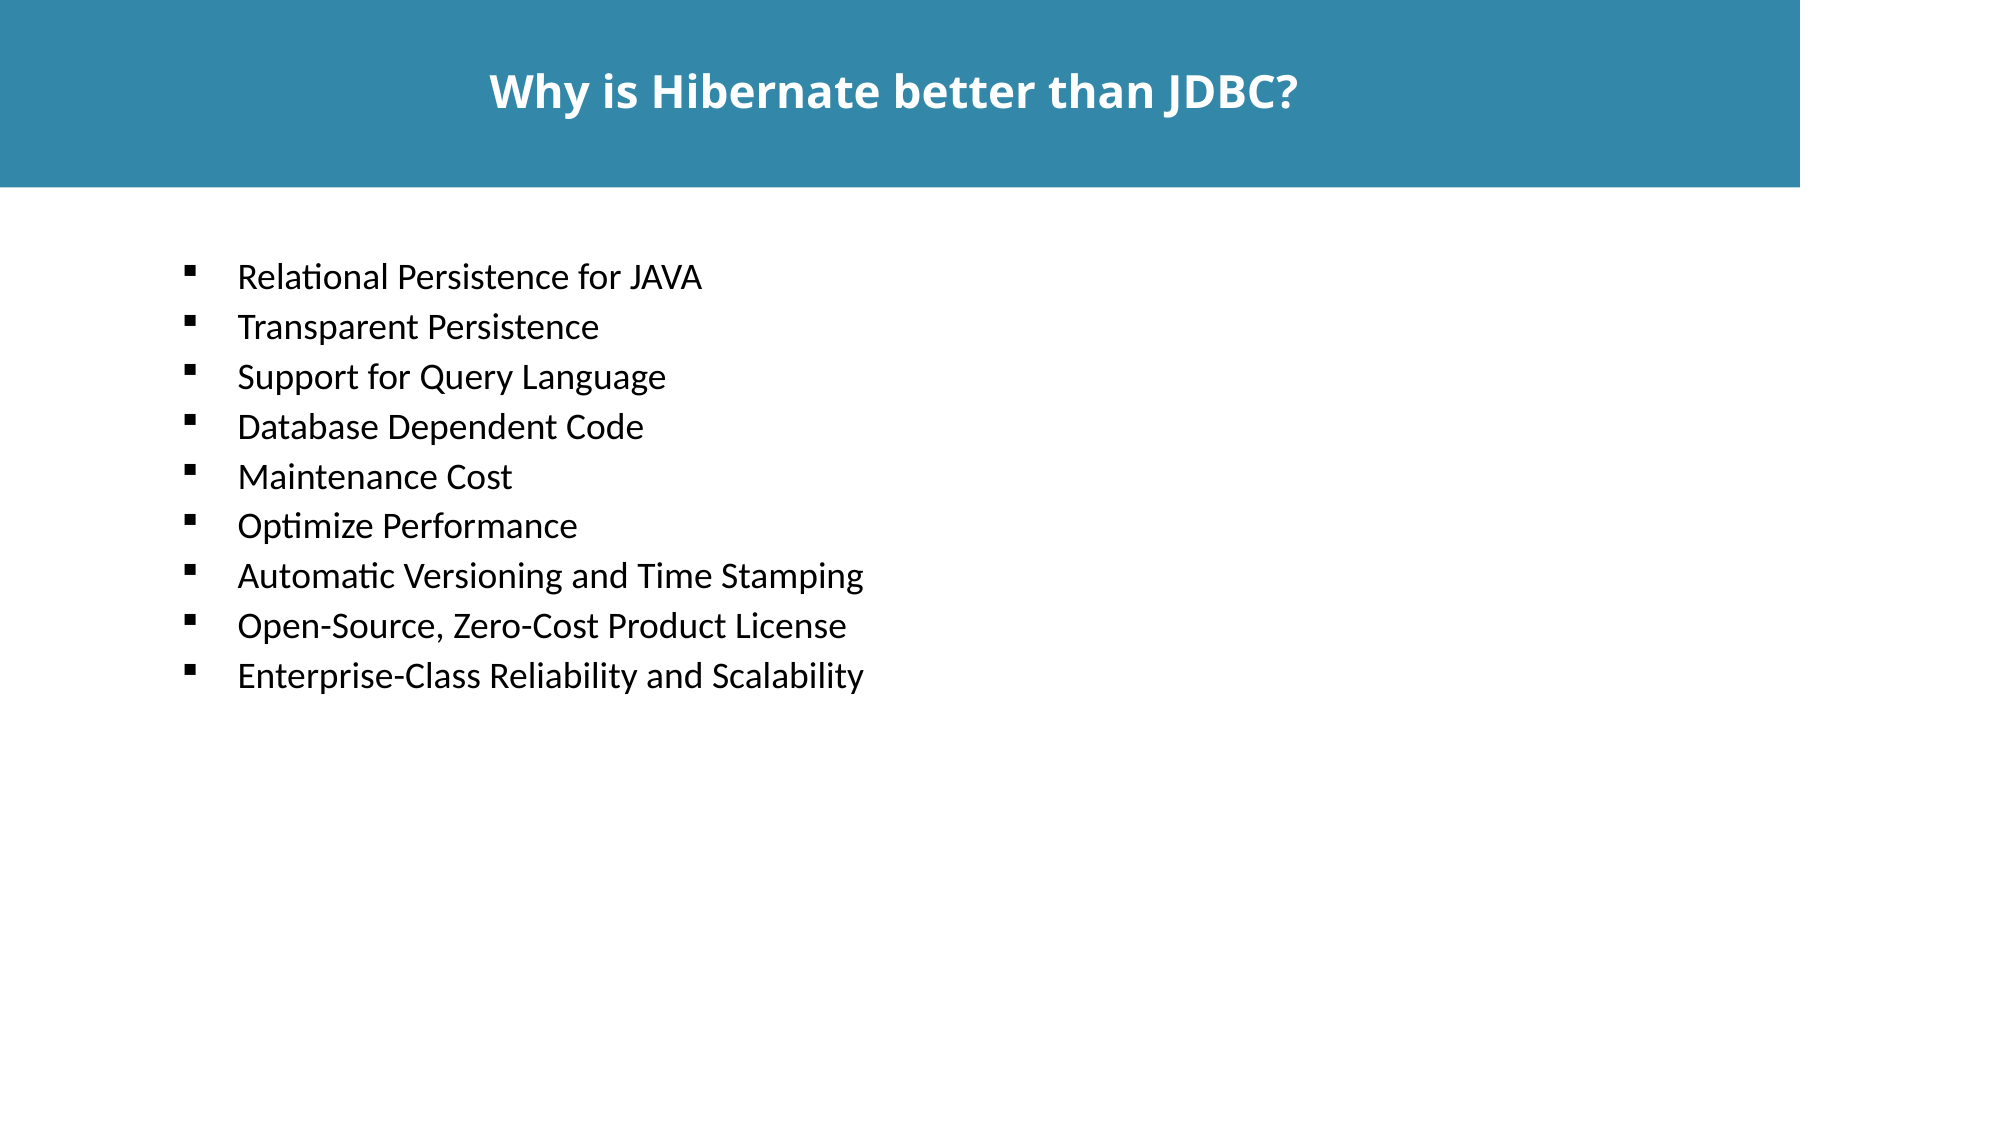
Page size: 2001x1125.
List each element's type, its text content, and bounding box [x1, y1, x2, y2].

title Why is Hibernate better than JDBC? [0, 0, 1800, 188]
list Relational Persistence for JAVA Transparent Persistence Support for Query Language Database Dependent Code Maintenance Cost Optimize Performance Automatic Versioning and Time Stamping Open-Source, Zero-Cost Product License Enterprise-Class Reliability and Scalability [166, 249, 1967, 993]
